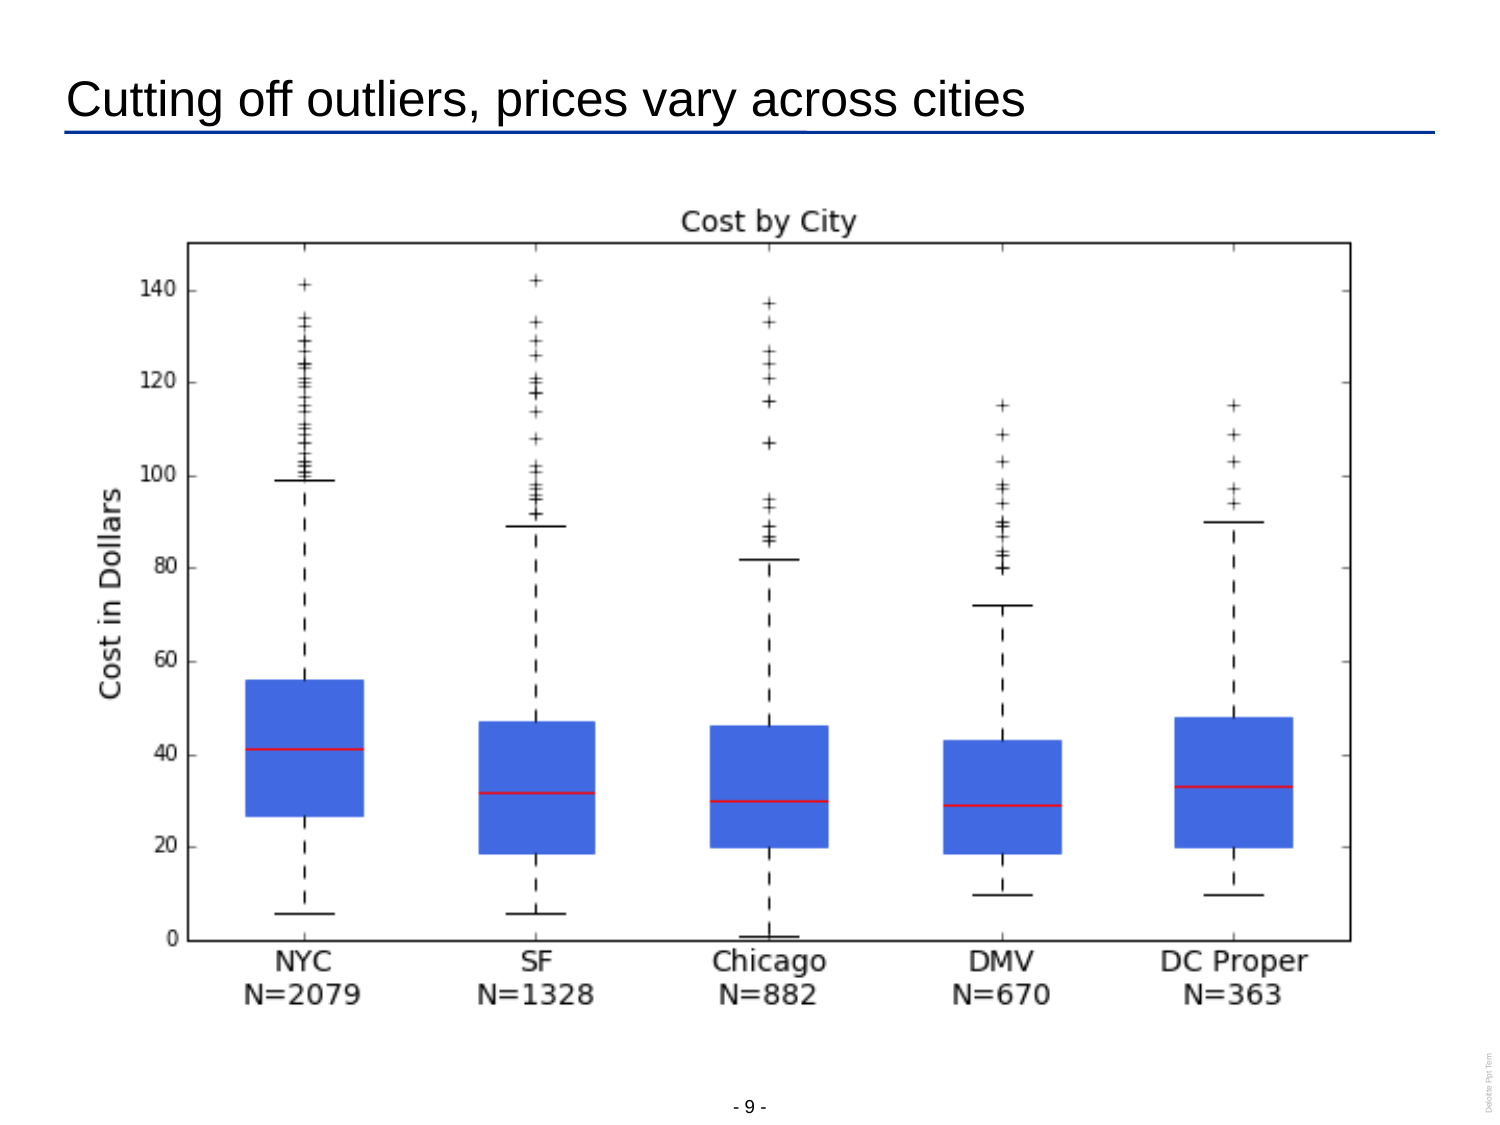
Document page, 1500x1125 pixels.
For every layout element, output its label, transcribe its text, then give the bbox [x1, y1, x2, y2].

picture [0, 152, 1500, 1054]
title Cutting off outliers, prices vary across cities [65, 66, 1436, 127]
